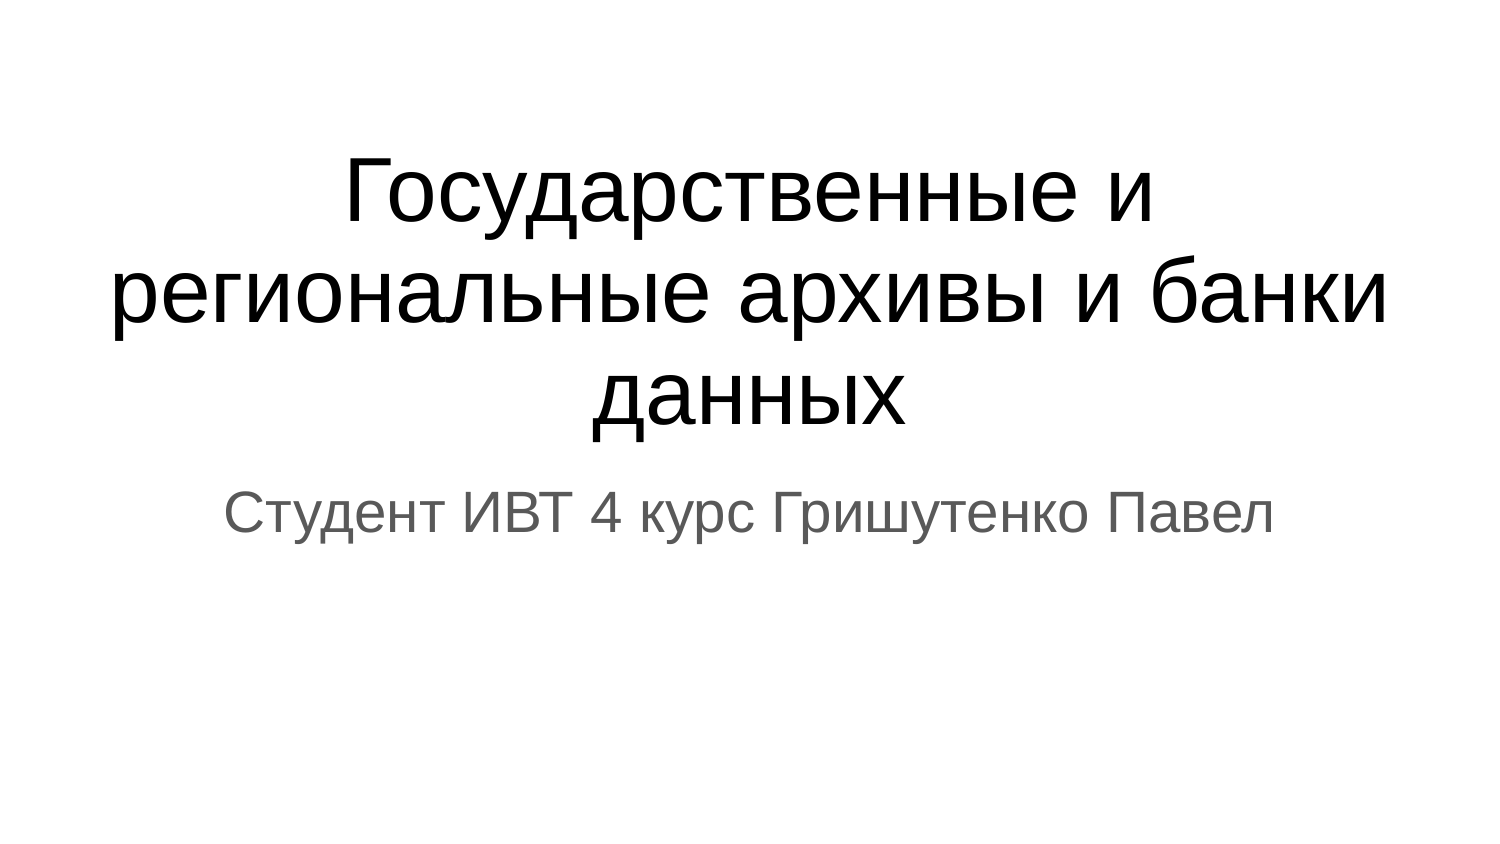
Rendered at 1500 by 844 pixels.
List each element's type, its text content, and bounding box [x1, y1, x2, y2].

subtitle Студент ИВТ 4 курс Гришутенко Павел [51, 464, 1449, 595]
title Государственные и региональные архивы и банки данных [51, 122, 1449, 459]
